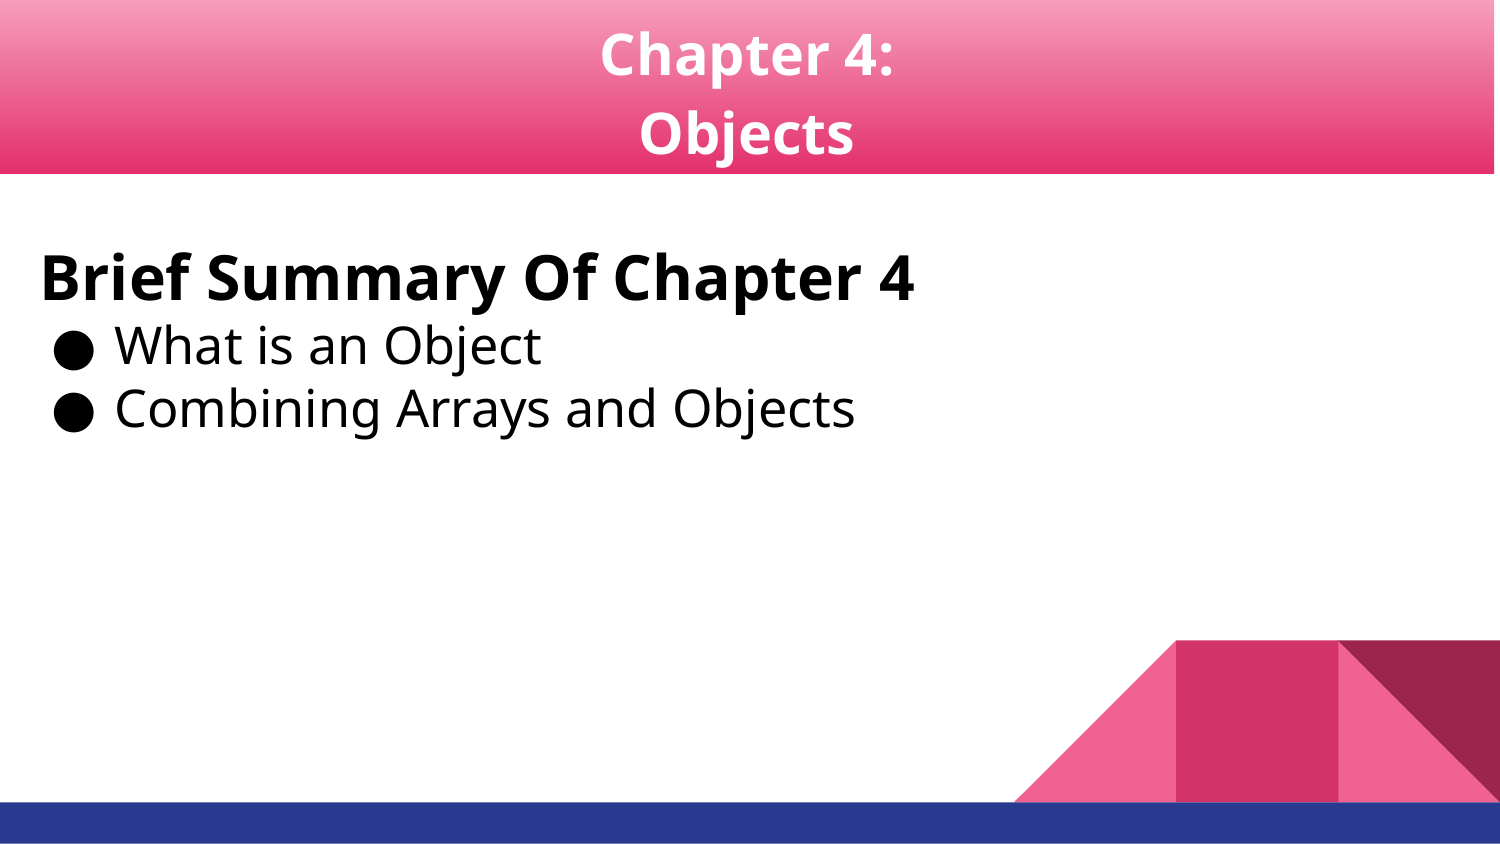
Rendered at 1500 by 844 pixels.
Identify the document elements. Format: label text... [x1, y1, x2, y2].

title Brief Summary Of Chapter 4 What is an Object Combining Arrays and Objects [24, 222, 1366, 590]
text_box Chapter 4: Objects [0, 0, 1495, 174]
